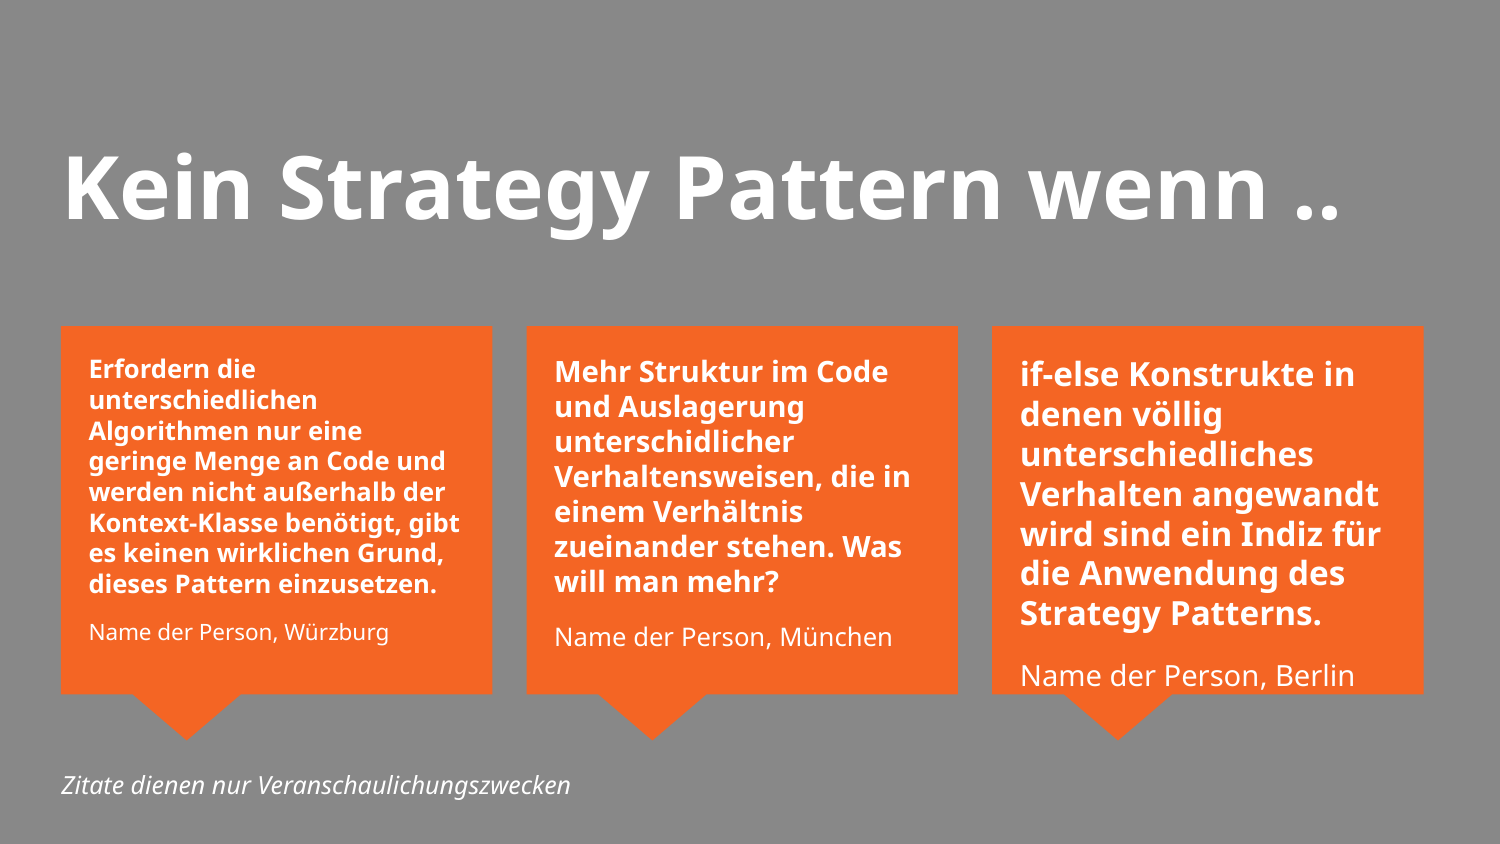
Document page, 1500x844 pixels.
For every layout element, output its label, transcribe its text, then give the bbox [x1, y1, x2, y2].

text_box [60, 326, 493, 741]
title Kein Strategy Pattern wenn .. [46, 116, 1461, 285]
text_box [1113, 737, 1123, 741]
text_box [992, 326, 1424, 695]
text_box Zitate dienen nur Veranschaulichungszwecken [46, 763, 1071, 806]
title Mehr Struktur im Code und Auslagerung unterschidlicher Verhaltensweisen, die in einem Verhältnis zueinander stehen. Was will man mehr? Name der Person, München [539, 338, 947, 668]
text_box [526, 326, 958, 741]
title if-else Konstrukte in denen völlig unterschiedliches Verhalten angewandt wird sind ein Indiz für die Anwendung des Strategy Patterns. Name der Person, Berlin [1004, 338, 1412, 737]
title Erfordern die unterschiedlichen Algorithmen nur eine geringe Menge an Code und werden nicht außerhalb der Kontext-Klasse benötigt, gibt es keinen wirklichen Grund, dieses Pattern einzusetzen. Name der Person, Würzburg [73, 338, 481, 668]
